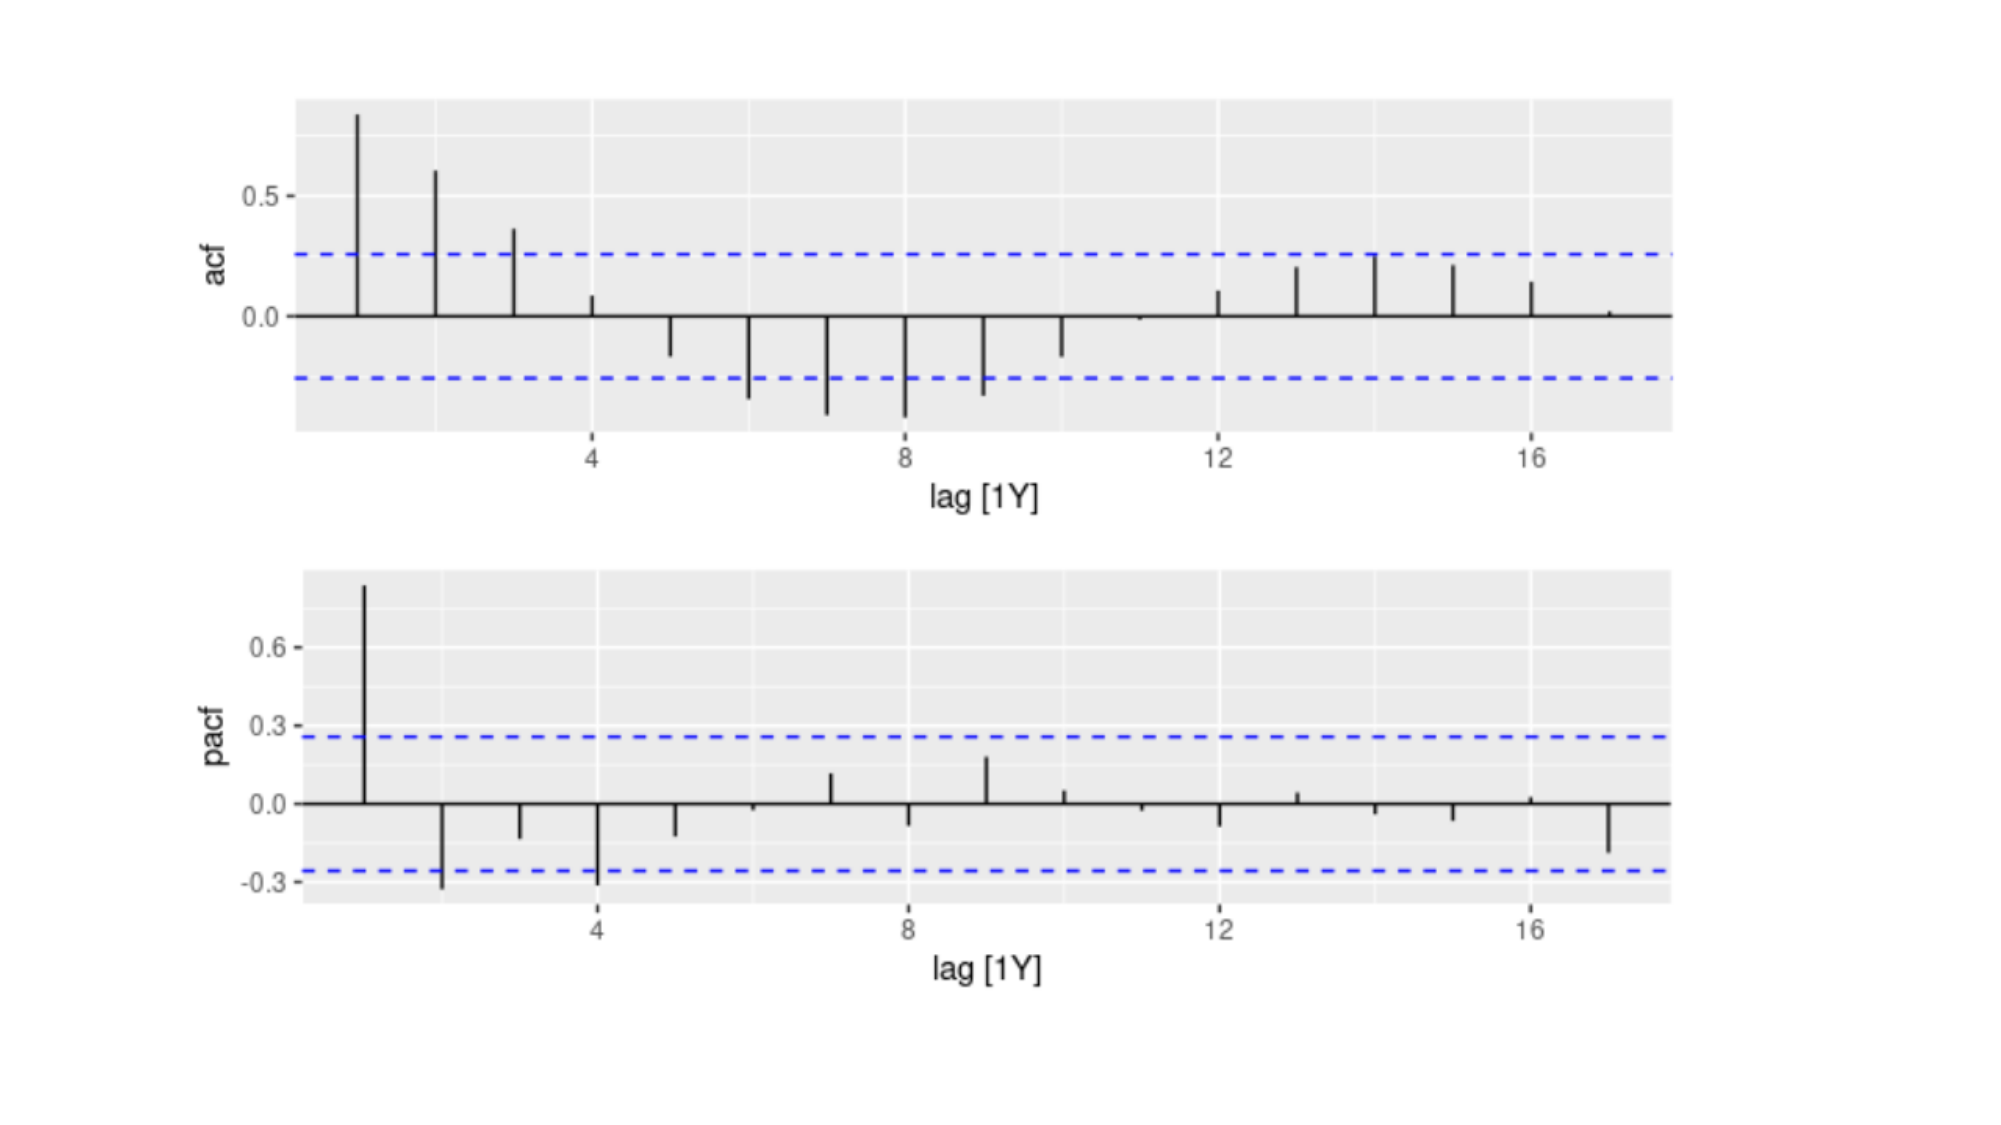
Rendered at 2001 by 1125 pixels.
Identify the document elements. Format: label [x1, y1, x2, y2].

picture [181, 562, 1717, 1014]
list [181, 88, 1706, 531]
